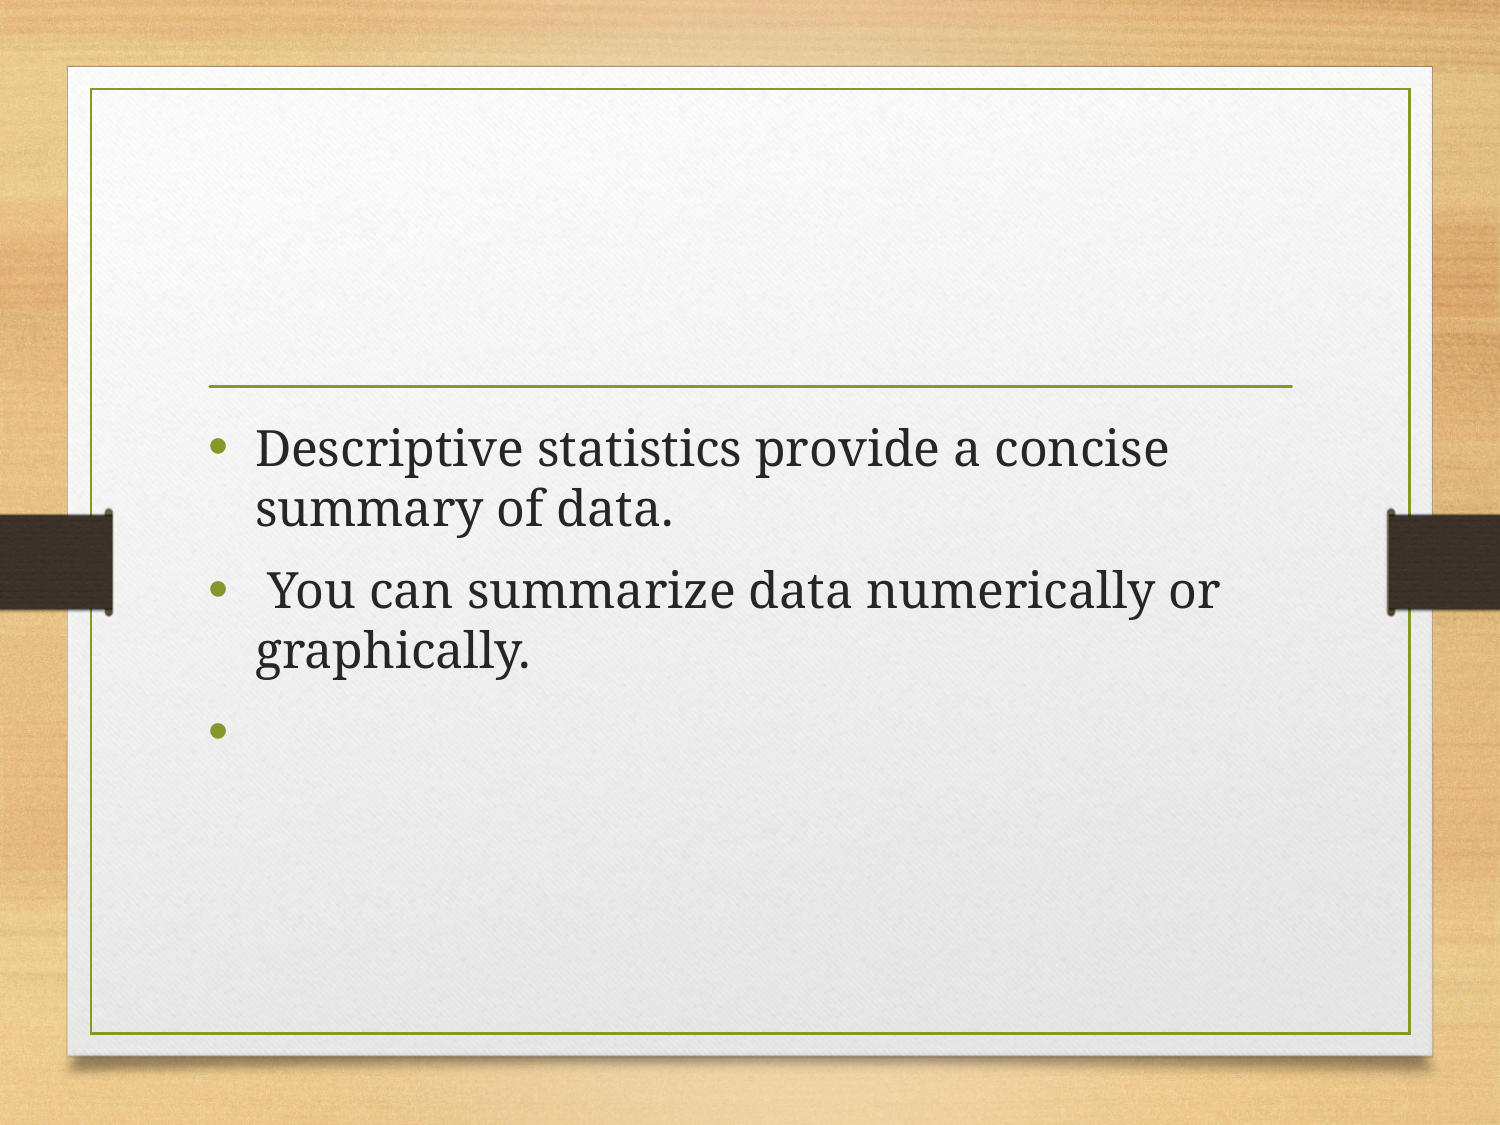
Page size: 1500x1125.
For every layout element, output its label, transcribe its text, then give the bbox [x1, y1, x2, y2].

list Descriptive statistics provide a concise summary of data. You can summarize data numerically or graphically. [193, 408, 1309, 974]
picture [0, 0, 1500, 1125]
